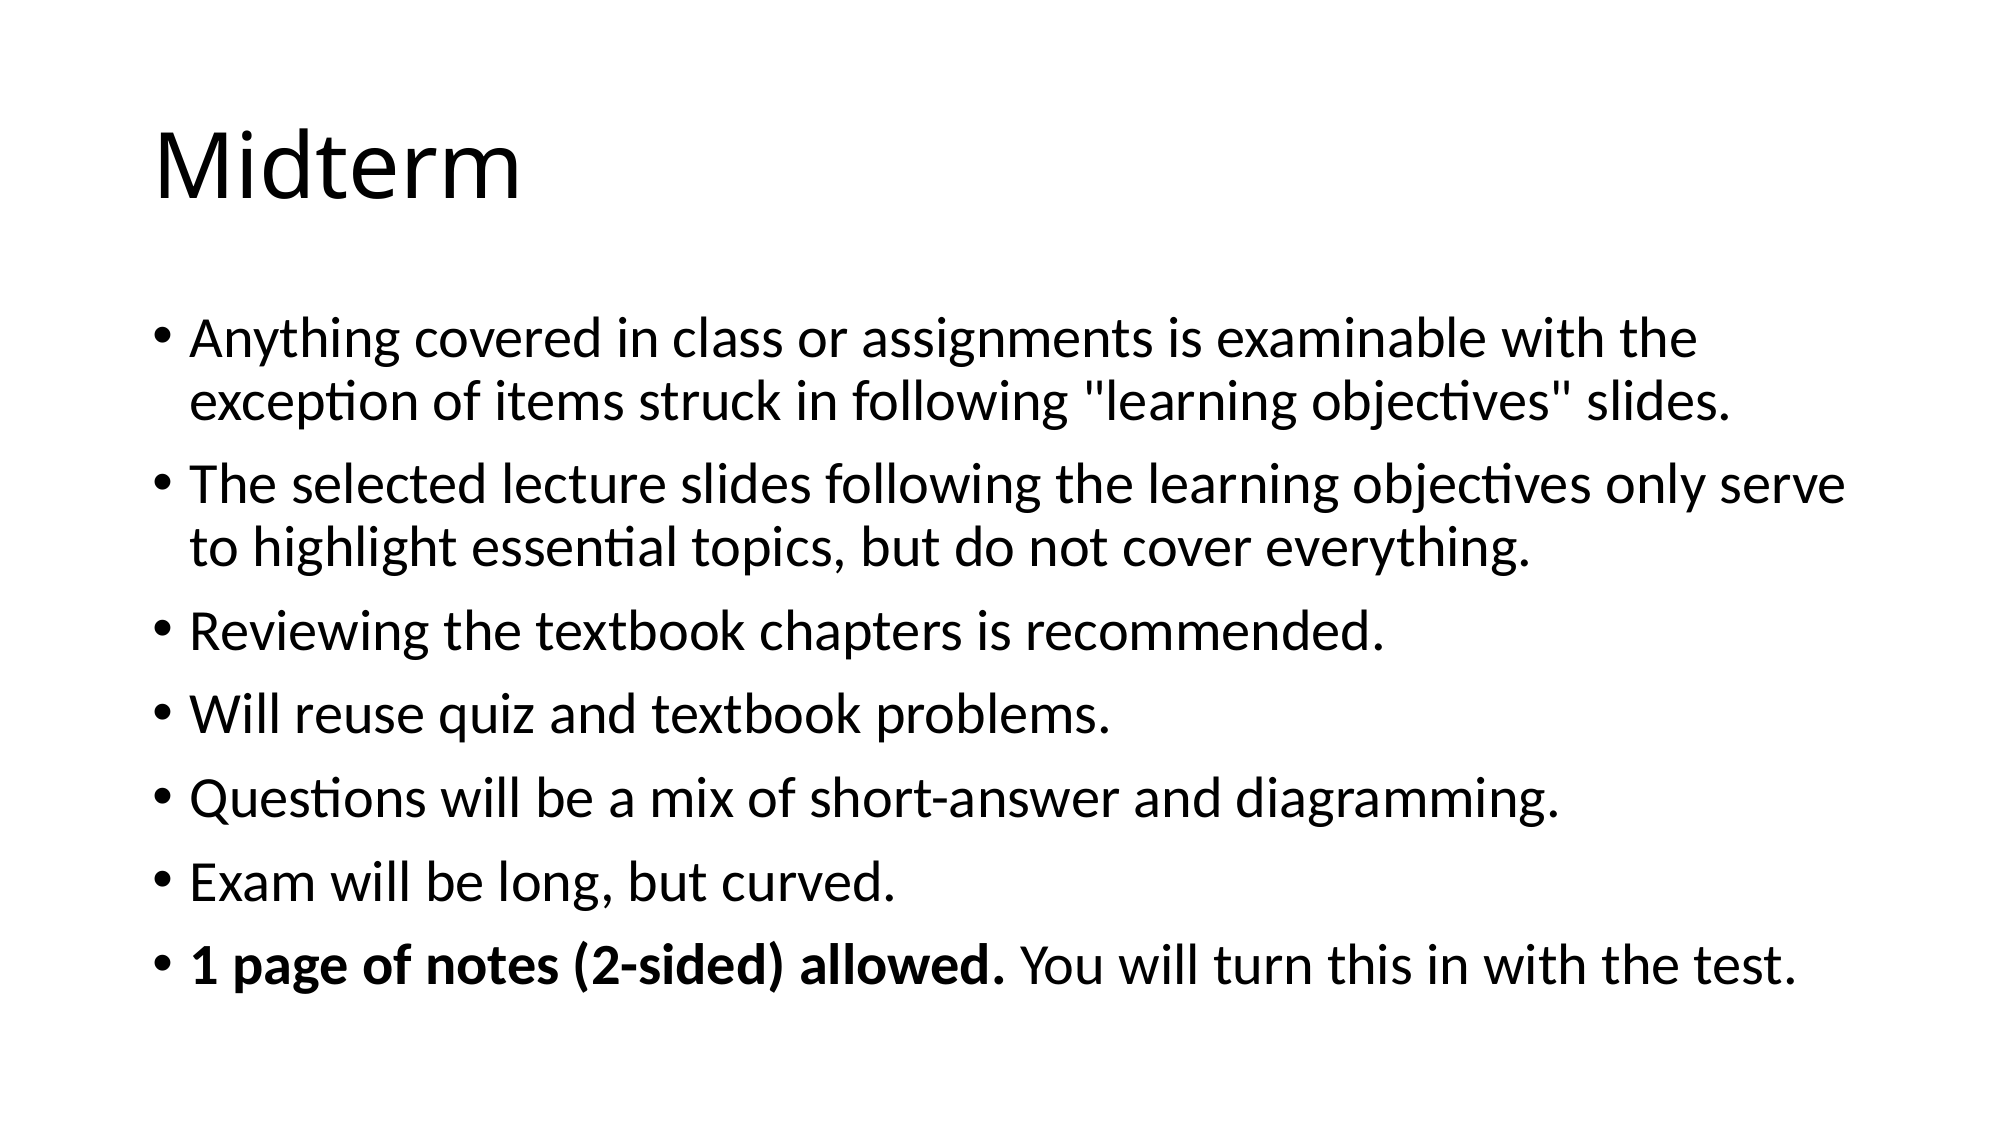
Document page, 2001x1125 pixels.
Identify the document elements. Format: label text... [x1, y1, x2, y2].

title Midterm [137, 59, 1863, 278]
list Anything covered in class or assignments is examinable with the exception of items struck in following "learning objectives" slides. The selected lecture slides following the learning objectives only serve to highlight essential topics, but do not cover everything. Reviewing the textbook chapters is recommended. Will reuse quiz and textbook problems. Questions will be a mix of short-answer and diagramming. Exam will be long, but curved. 1 page of notes (2-sided) allowed. You will turn this in with the test. [137, 299, 1863, 1014]
